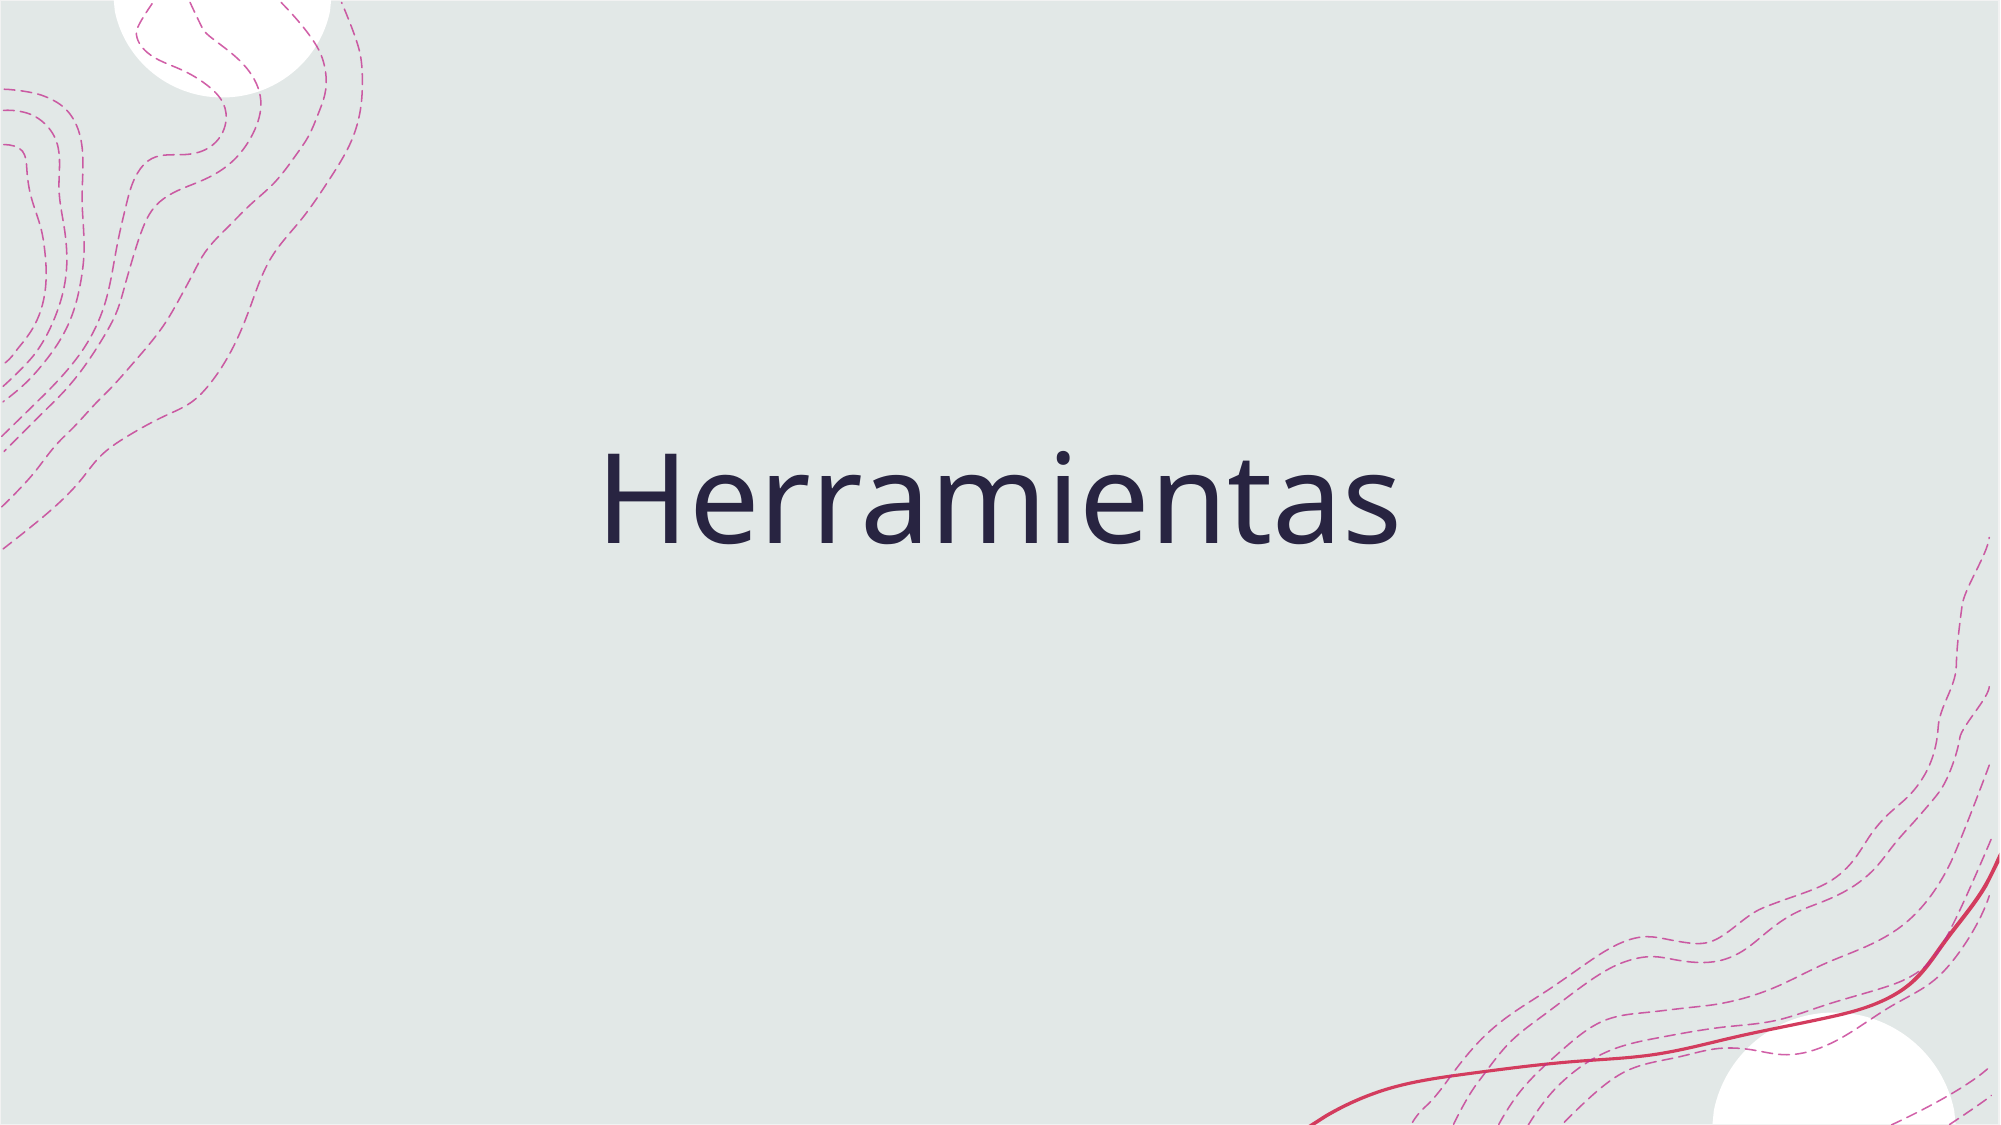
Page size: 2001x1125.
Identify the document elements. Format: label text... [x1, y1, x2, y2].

title Herramientas [249, 184, 1750, 576]
